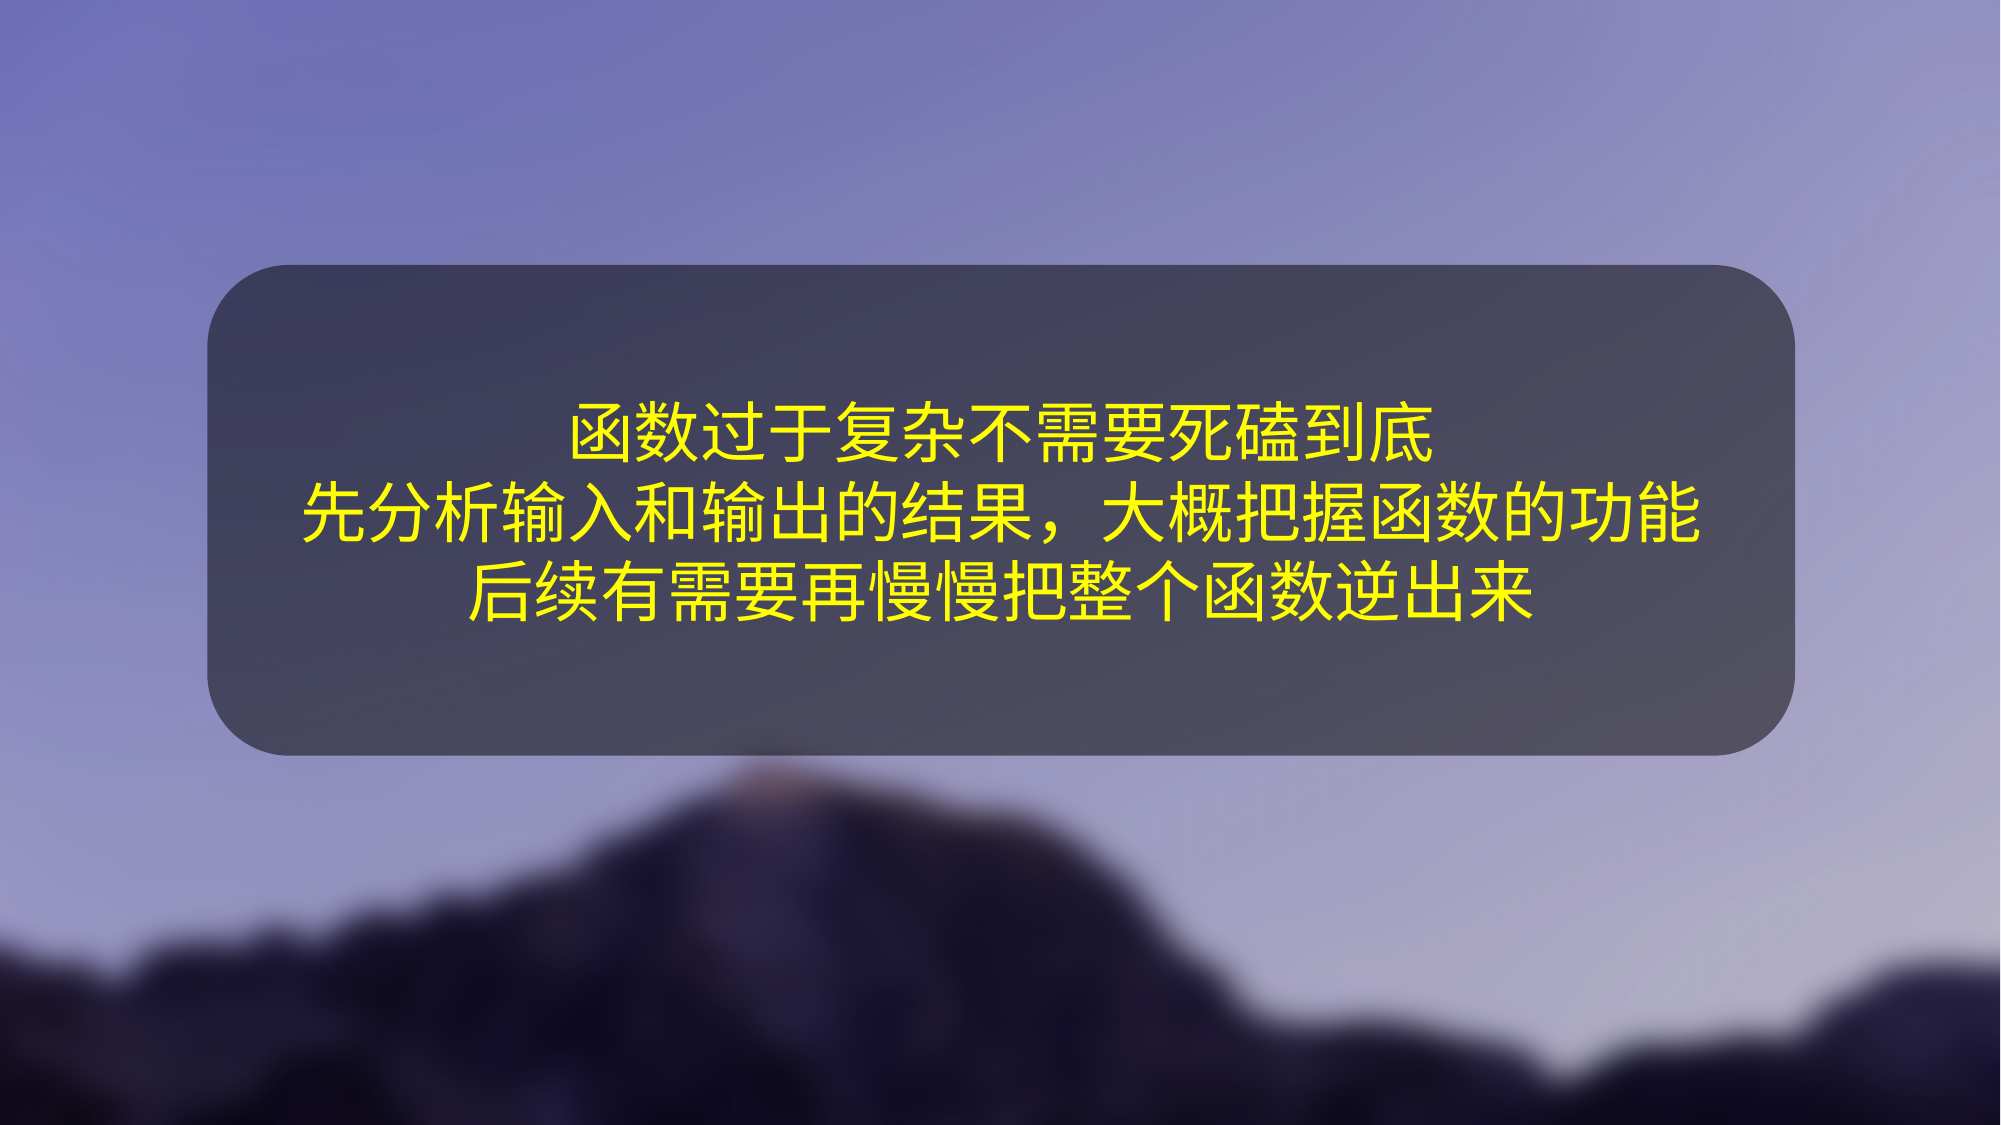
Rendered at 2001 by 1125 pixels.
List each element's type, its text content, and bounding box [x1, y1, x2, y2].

picture [0, 0, 2001, 1125]
text_box 函数过于复杂不需要死磕到底 先分析输入和输出的结果，大概把握函数的功能 后续有需要再慢慢把整个函数逆出来 [206, 263, 1797, 757]
